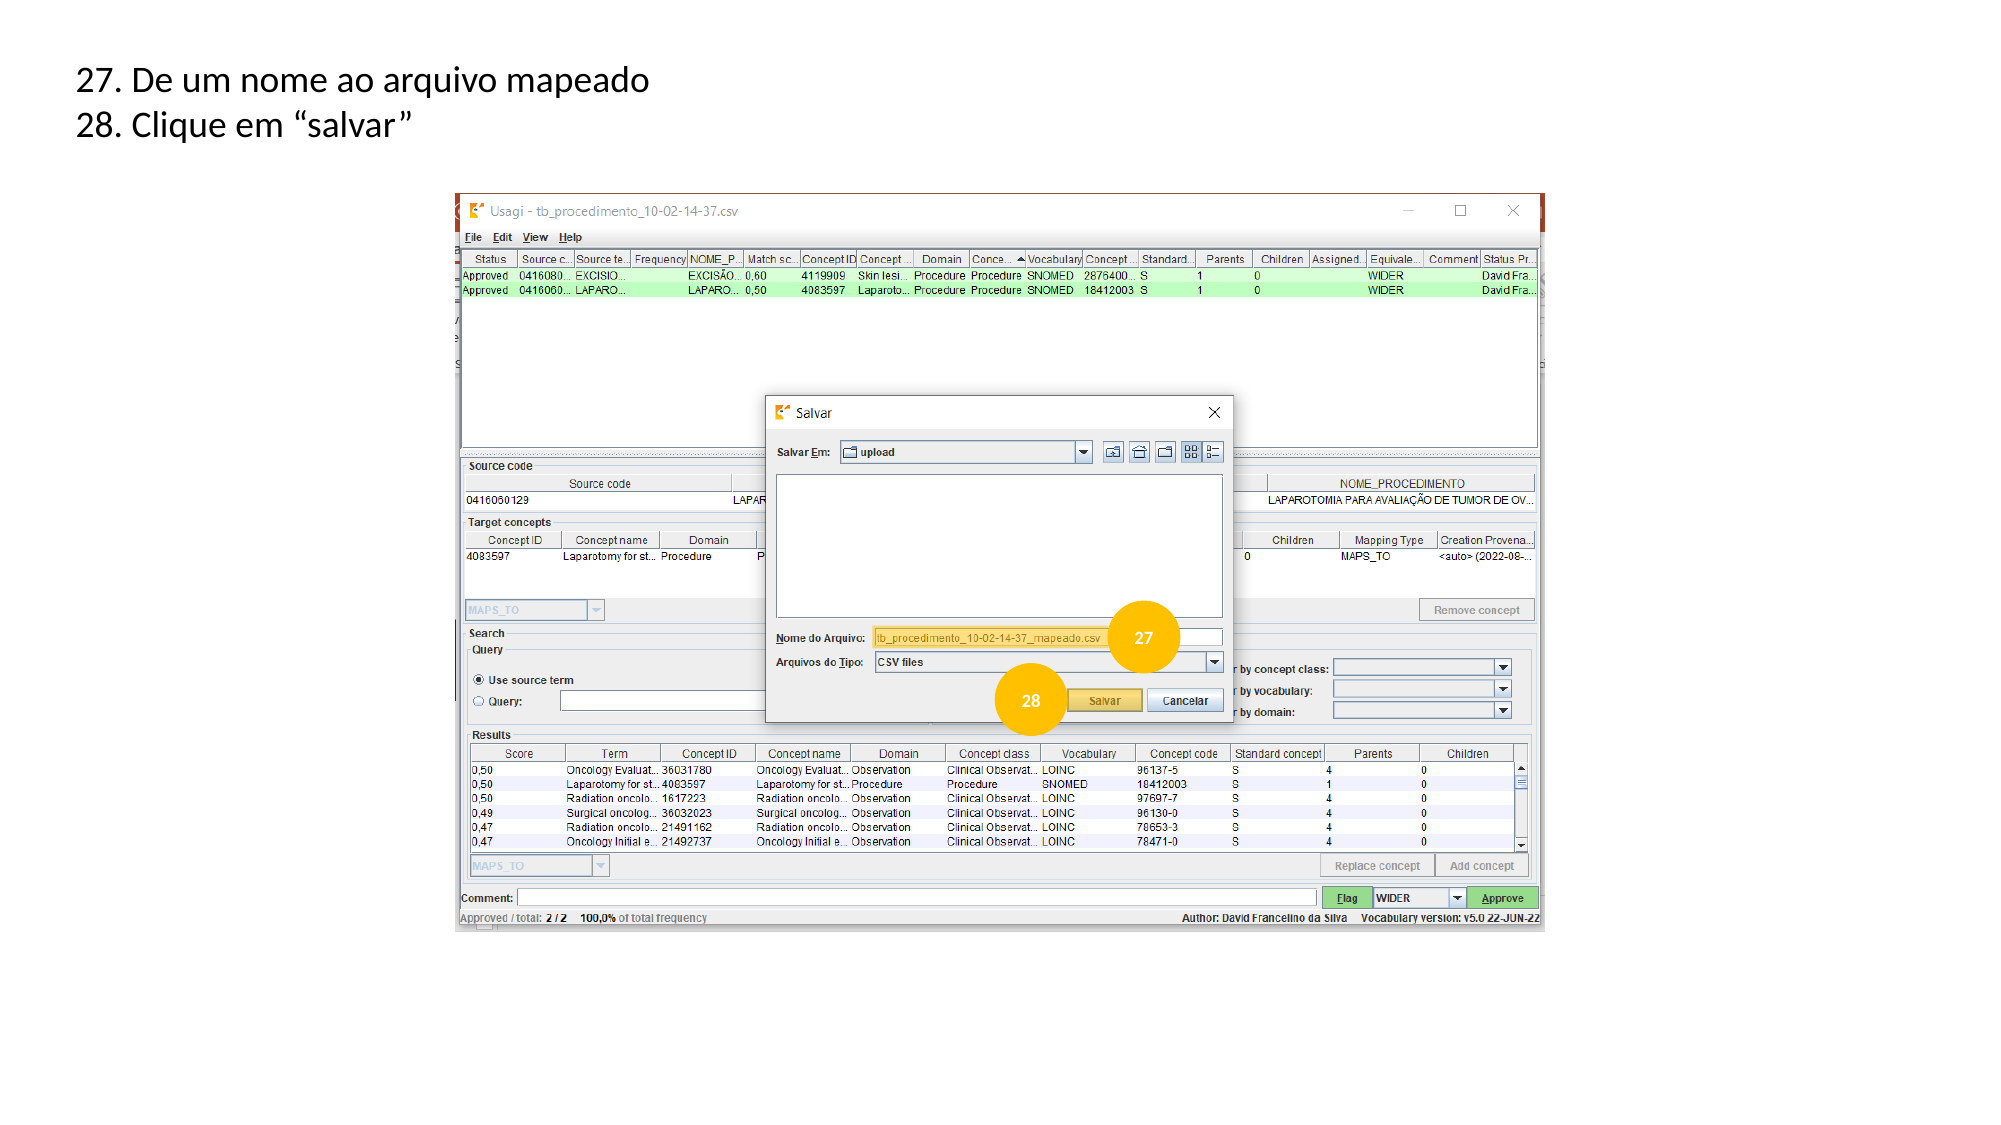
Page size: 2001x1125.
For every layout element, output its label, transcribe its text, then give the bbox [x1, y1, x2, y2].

picture [455, 193, 1545, 932]
text_box 27. De um nome ao arquivo mapeado 28. Clique em “salvar” [60, 47, 1873, 198]
